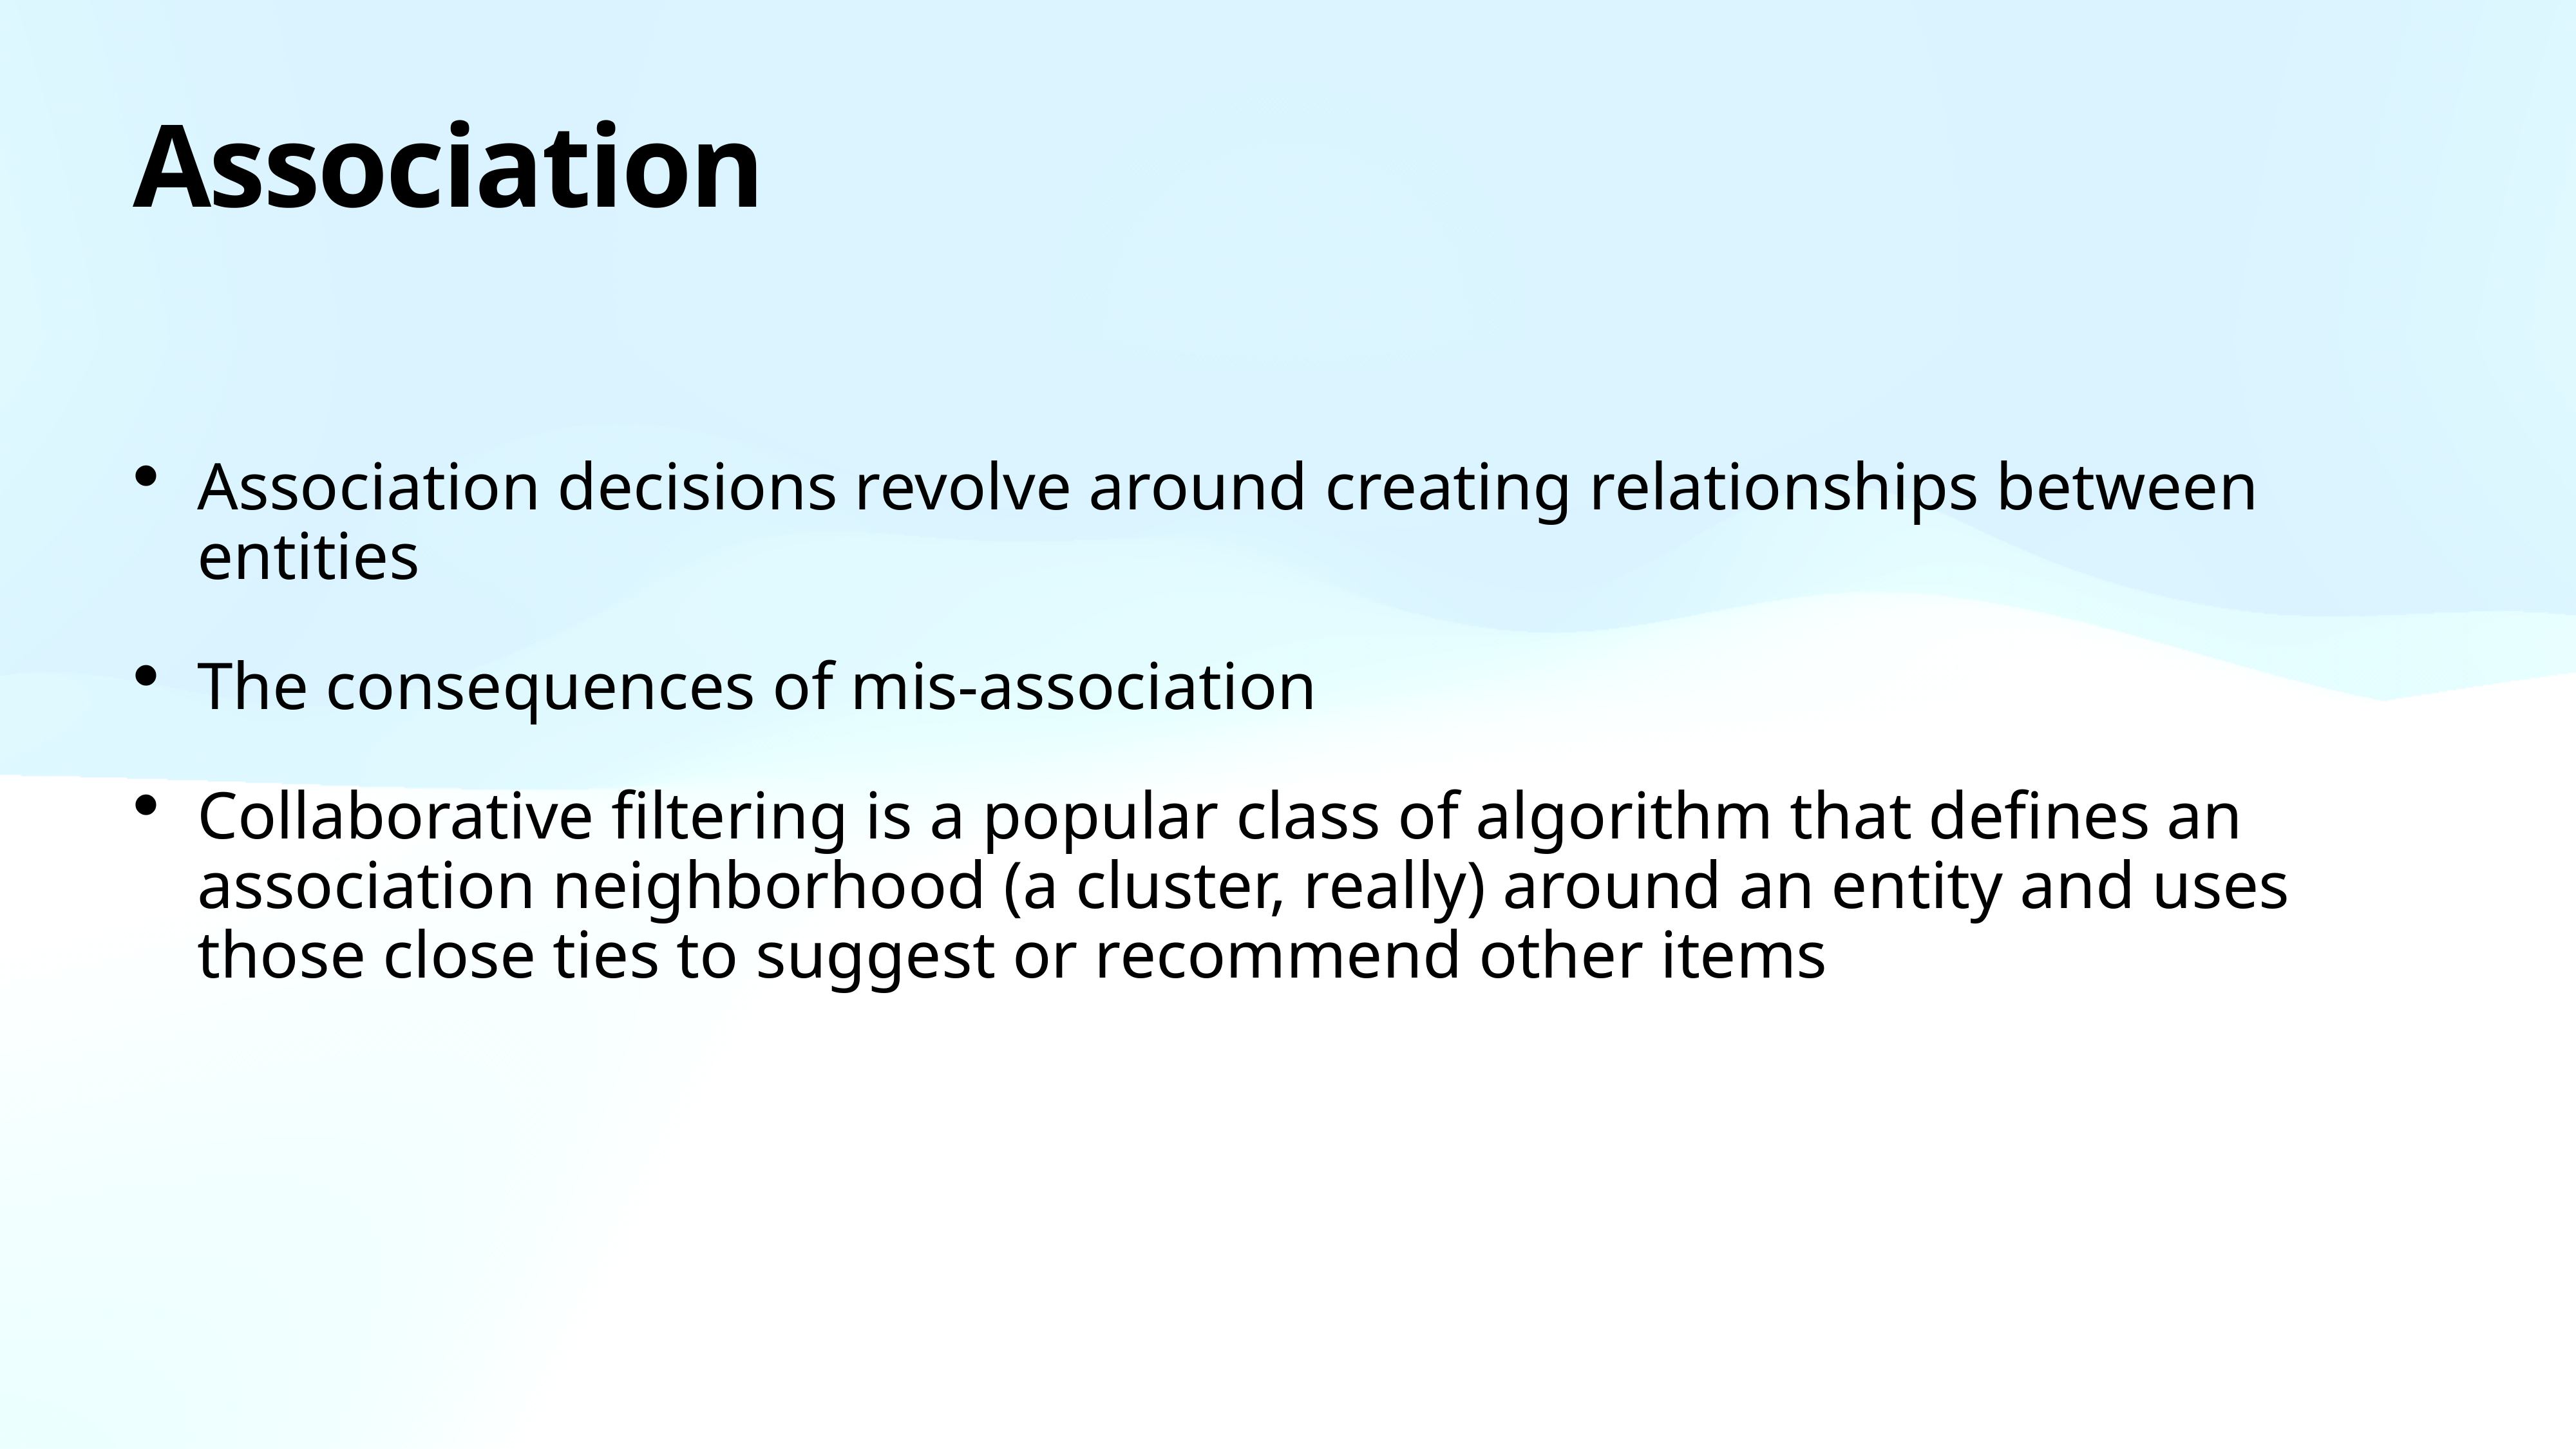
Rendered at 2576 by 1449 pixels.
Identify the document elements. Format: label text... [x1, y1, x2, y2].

list Association decisions revolve around creating relationships between entities The consequences of mis-association Collaborative filtering is a popular class of algorithm that defines an association neighborhood (a cluster, really) around an entity and uses those close ties to suggest or recommend other items [127, 448, 2449, 1321]
picture [0, 0, 2576, 1449]
title Association [127, 113, 2449, 266]
